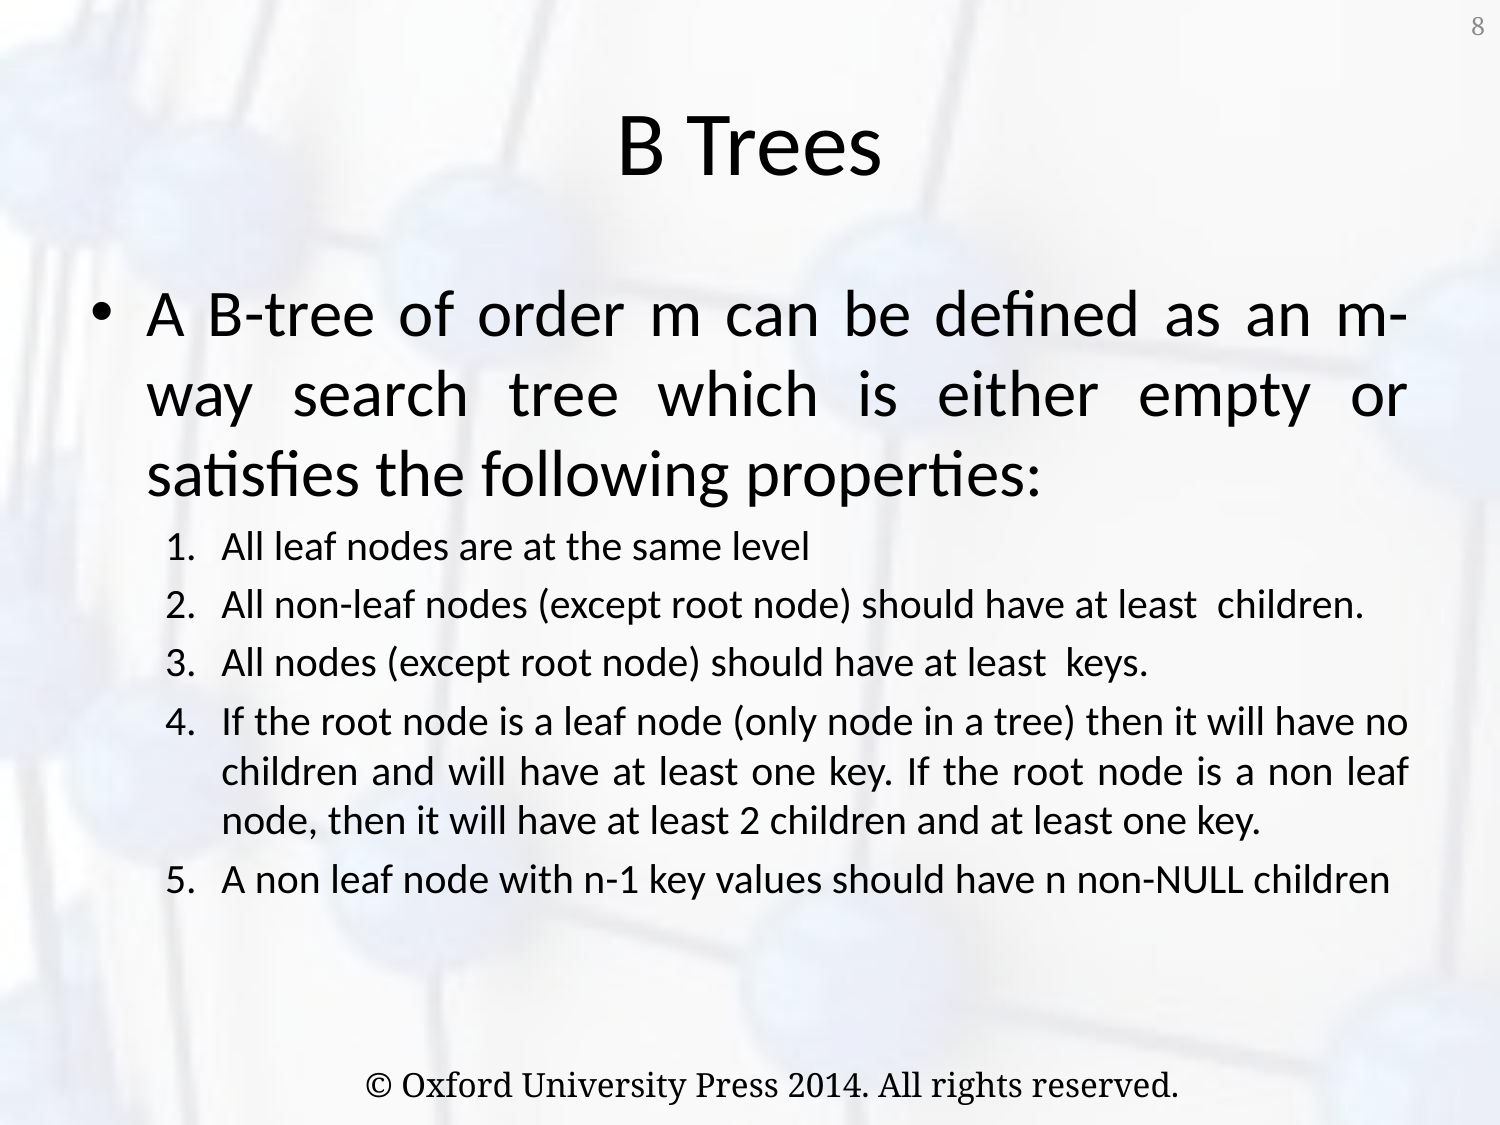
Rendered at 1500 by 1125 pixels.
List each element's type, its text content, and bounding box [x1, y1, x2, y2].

picture [0, 0, 1500, 1125]
slide_number 8 [1376, 0, 1500, 56]
title B Trees [74, 44, 1426, 233]
